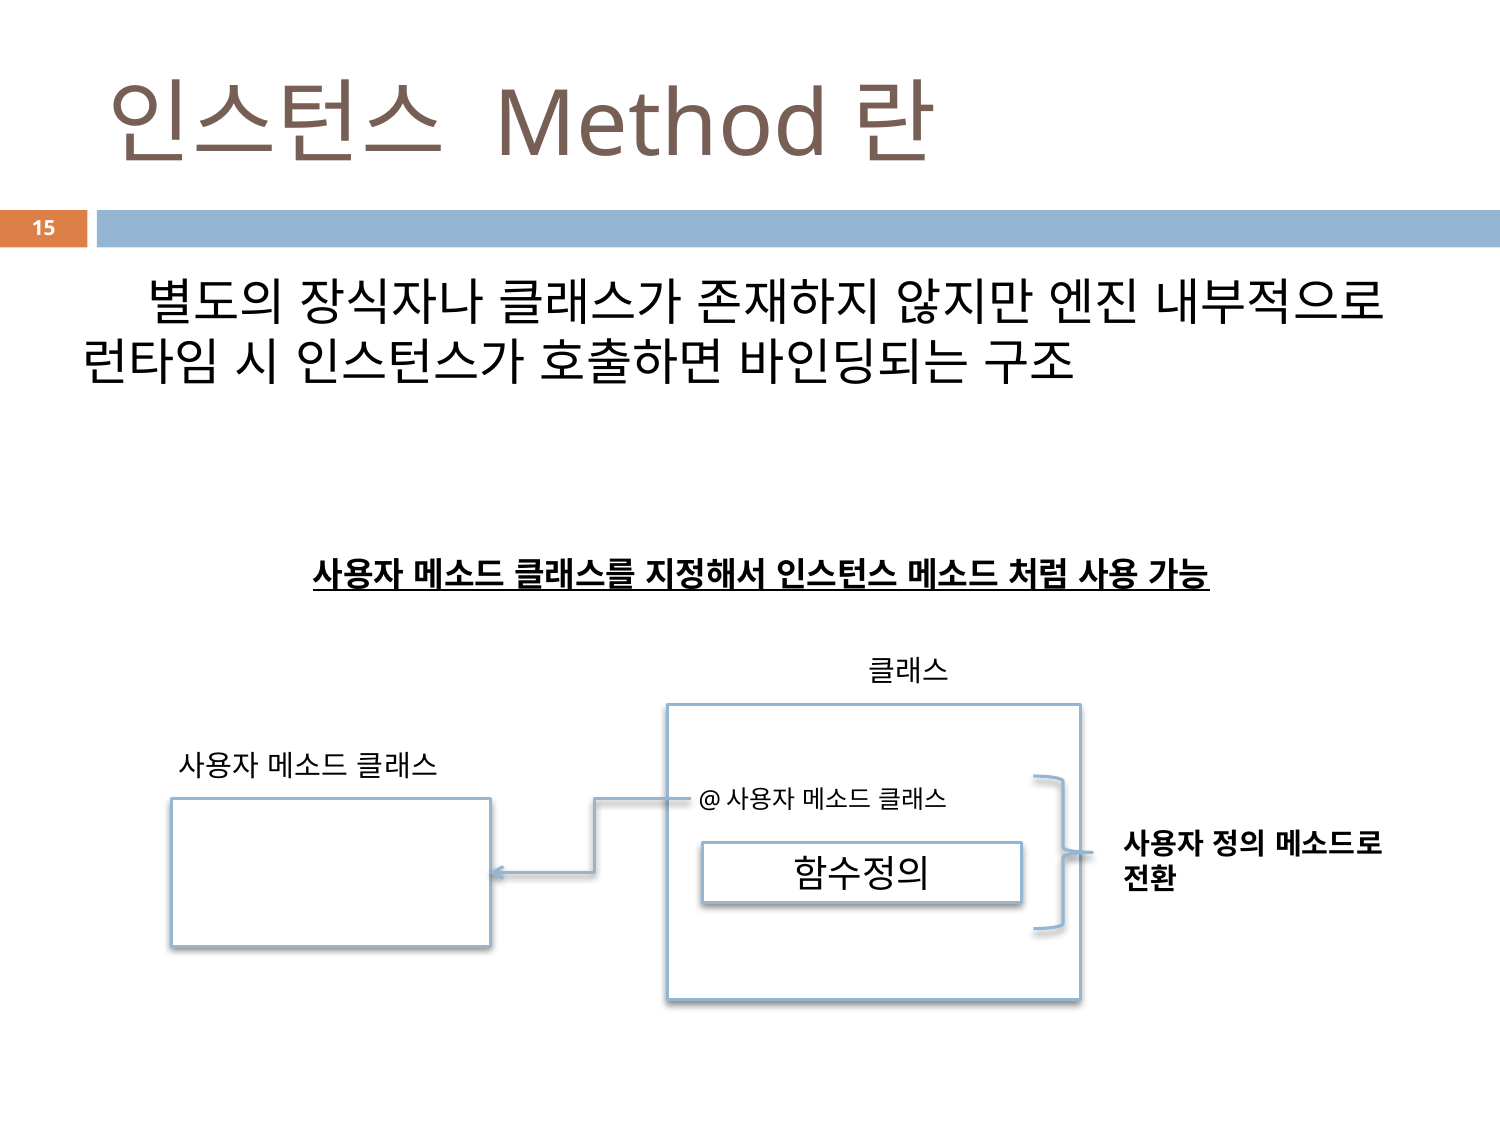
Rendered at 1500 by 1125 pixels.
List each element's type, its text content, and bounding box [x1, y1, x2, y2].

slide_number 15 [20, 207, 67, 250]
text_box [667, 704, 1081, 850]
text_box [667, 821, 1081, 1000]
text_box 사용자 메소드 클래스를 지정해서 인스턴스 메소드 처럼 사용 가능 [159, 545, 1365, 601]
list 별도의 장식자나 클래스가 존재하지 않지만 엔진 내부적으로 런타임 시 인스턴스가 호출하면 바인딩되는 구조 [74, 261, 1426, 516]
title 인스턴스 Method란 [99, 36, 1439, 201]
text_box [1033, 776, 1093, 929]
text_box [171, 798, 491, 947]
text_box 사용자 정의 메소드로 전환 [1116, 818, 1400, 903]
text_box 사용자 메소드 클래스 [171, 739, 502, 790]
text_box @사용자 메소드 클래스 [690, 776, 1032, 821]
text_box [489, 798, 692, 873]
text_box 함수정의 [702, 842, 1022, 903]
text_box 클래스 [797, 645, 1022, 696]
